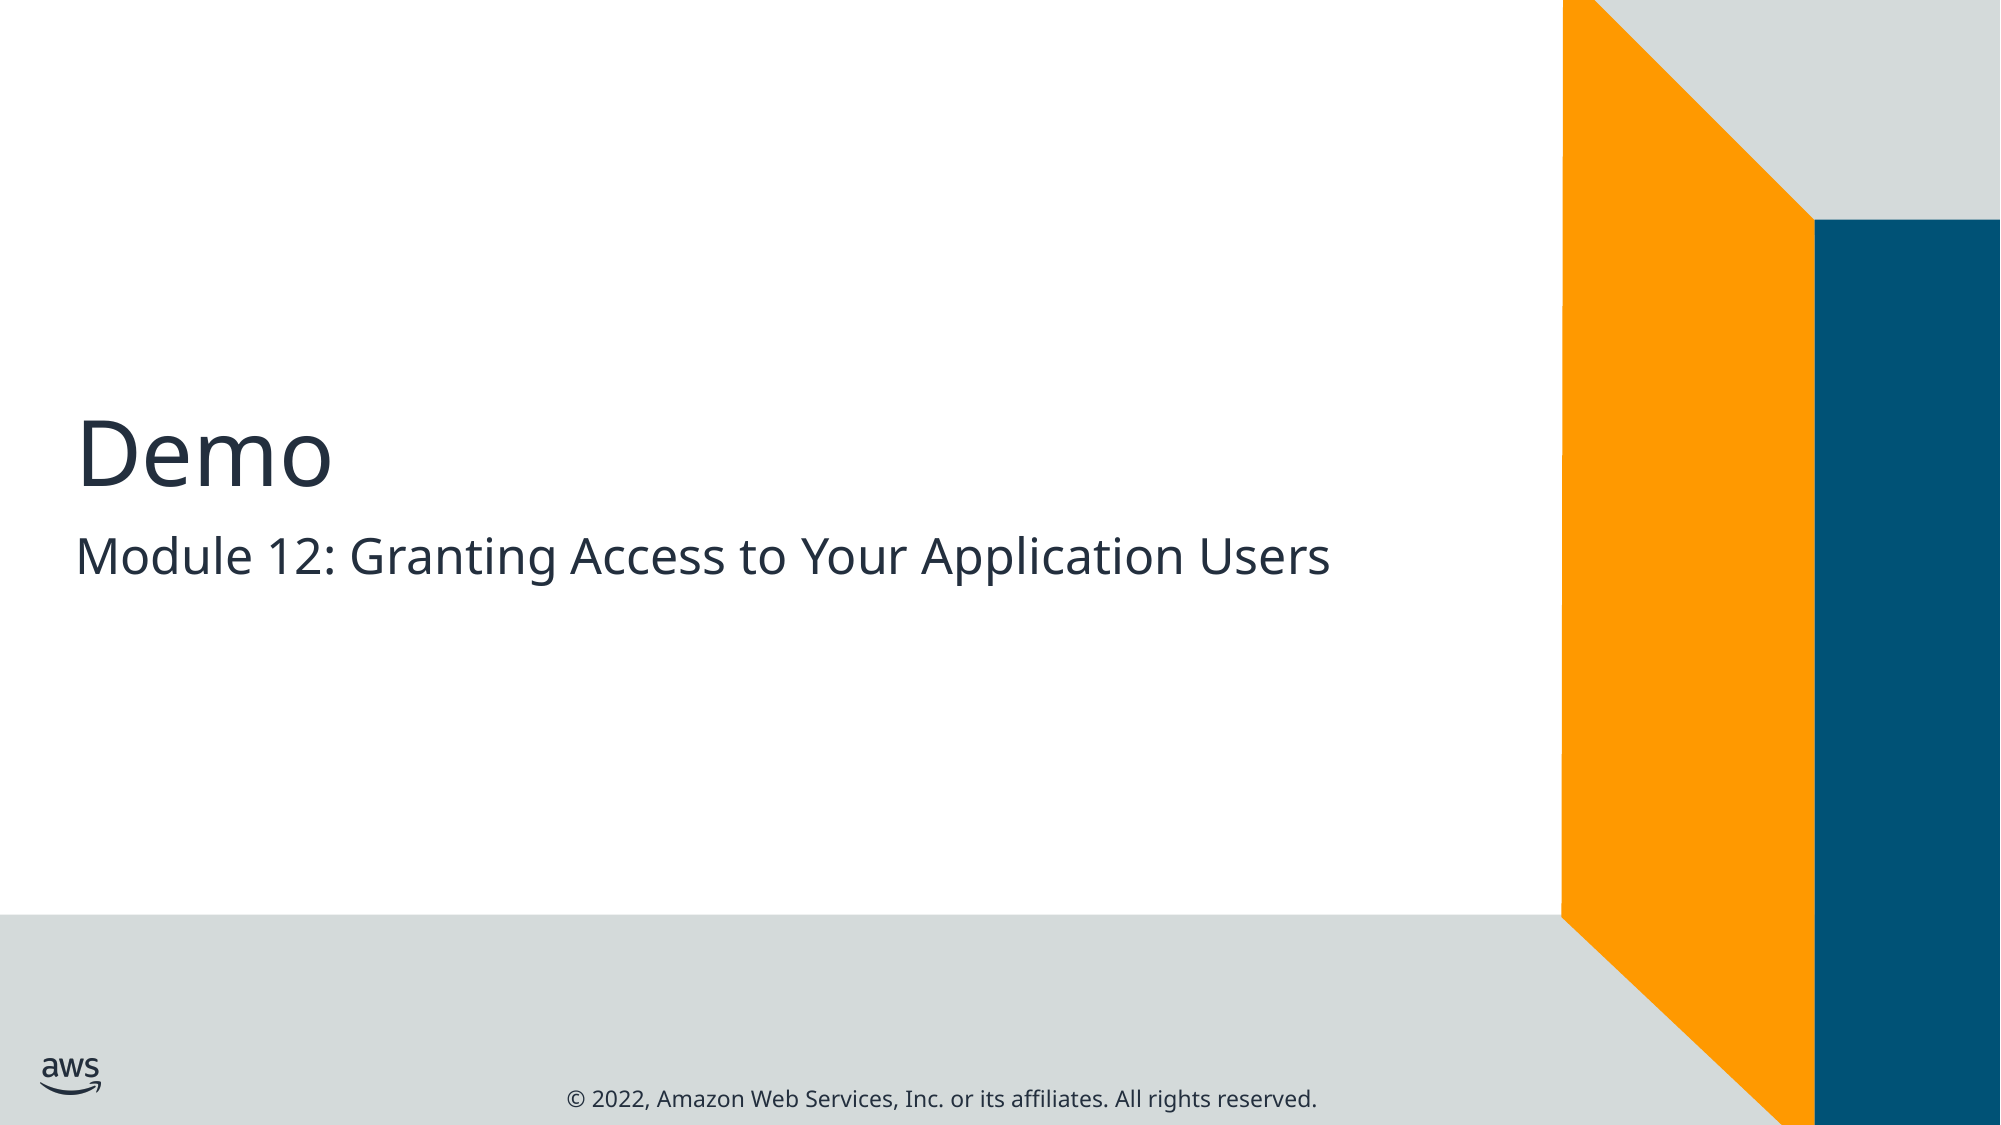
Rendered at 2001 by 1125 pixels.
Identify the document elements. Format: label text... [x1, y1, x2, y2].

title Demo [60, 136, 1562, 513]
subtitle Module 12: Granting Access to Your Application Users [60, 517, 1562, 915]
picture [40, 1058, 101, 1095]
